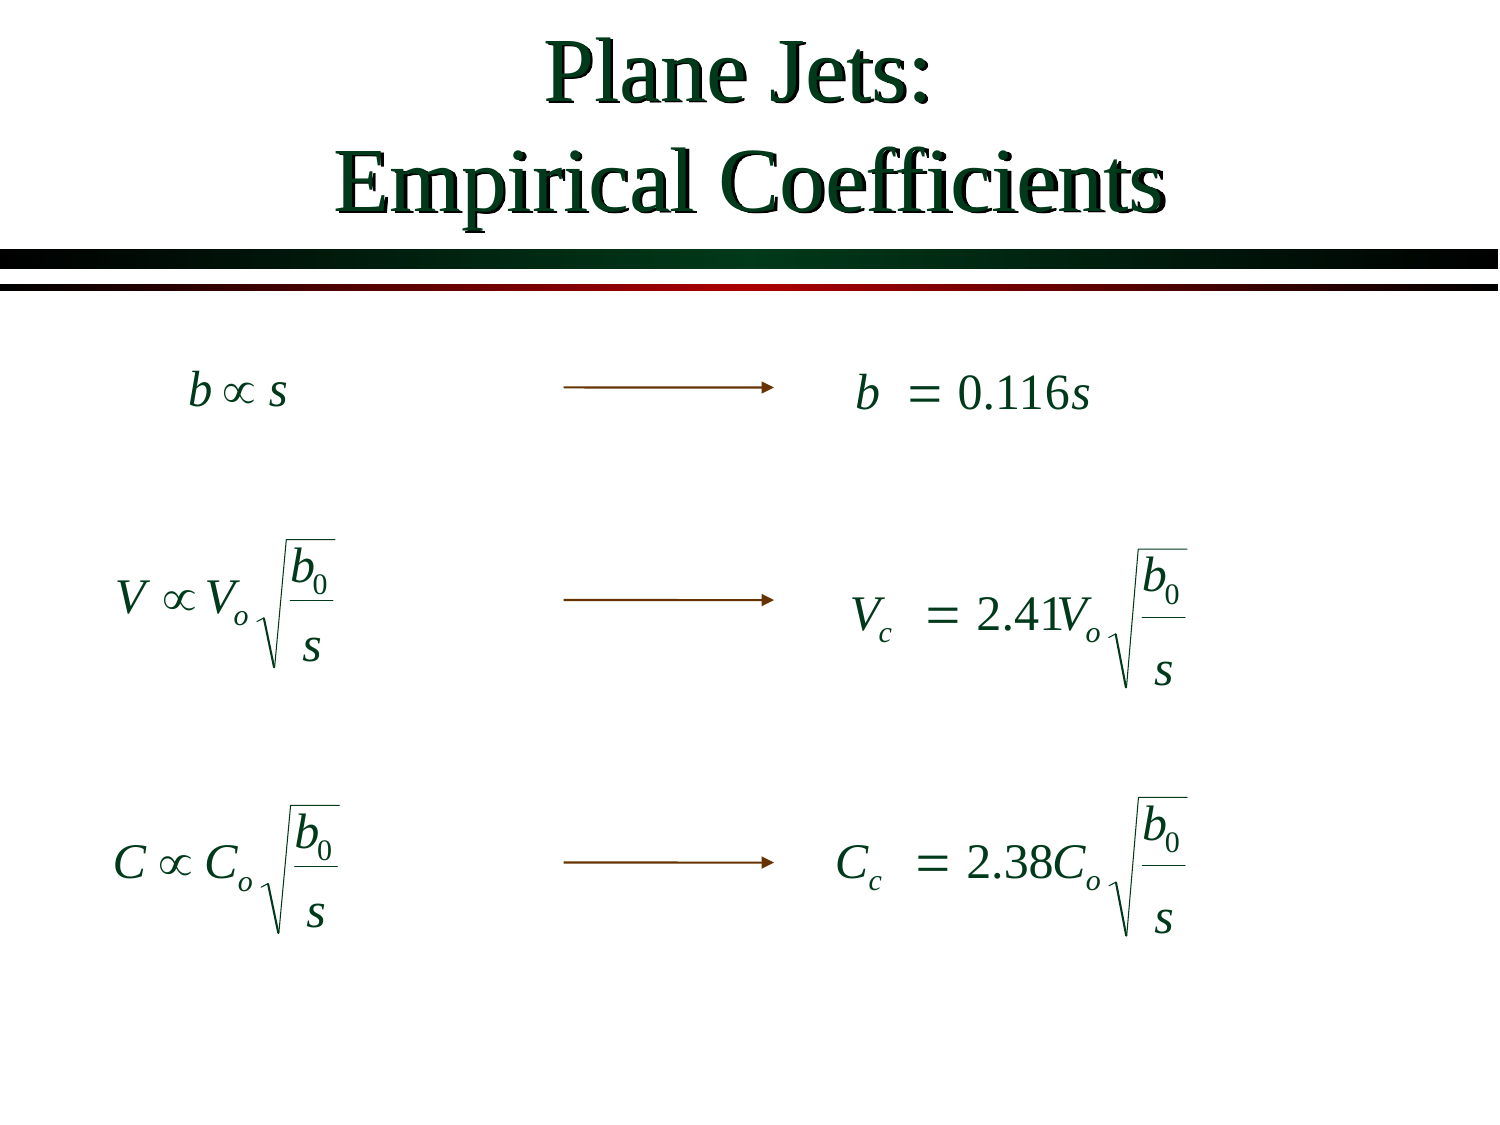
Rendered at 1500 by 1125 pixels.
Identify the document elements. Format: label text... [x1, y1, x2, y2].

title Plane Jets: Empirical Coefficients [112, 49, 1388, 238]
text_box [563, 593, 774, 607]
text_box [103, 534, 342, 674]
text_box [837, 542, 1193, 695]
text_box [832, 790, 1194, 943]
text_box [186, 366, 291, 412]
text_box [563, 381, 774, 394]
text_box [110, 799, 345, 940]
text_box [563, 856, 774, 869]
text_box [852, 369, 1097, 417]
